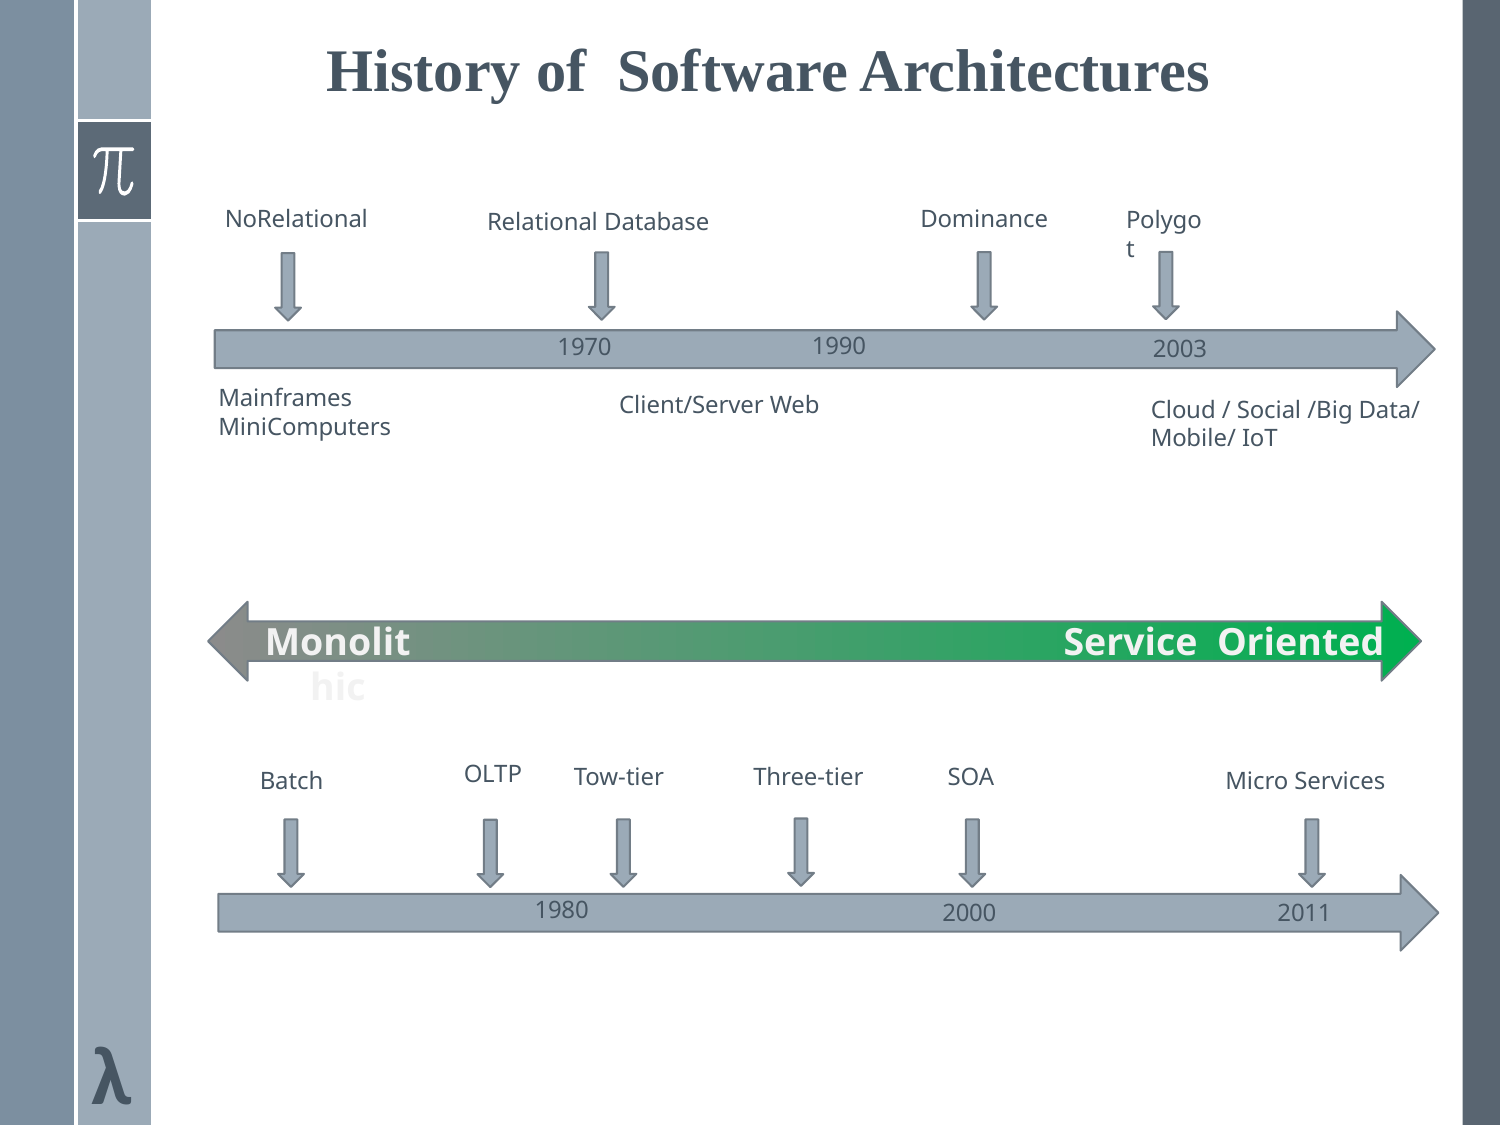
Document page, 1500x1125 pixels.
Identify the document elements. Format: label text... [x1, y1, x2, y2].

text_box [208, 601, 1422, 681]
text_box History of Software Architectures [262, 0, 1275, 138]
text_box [218, 722, 1496, 951]
text_box λ [76, 1013, 158, 1125]
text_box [206, 196, 1447, 499]
